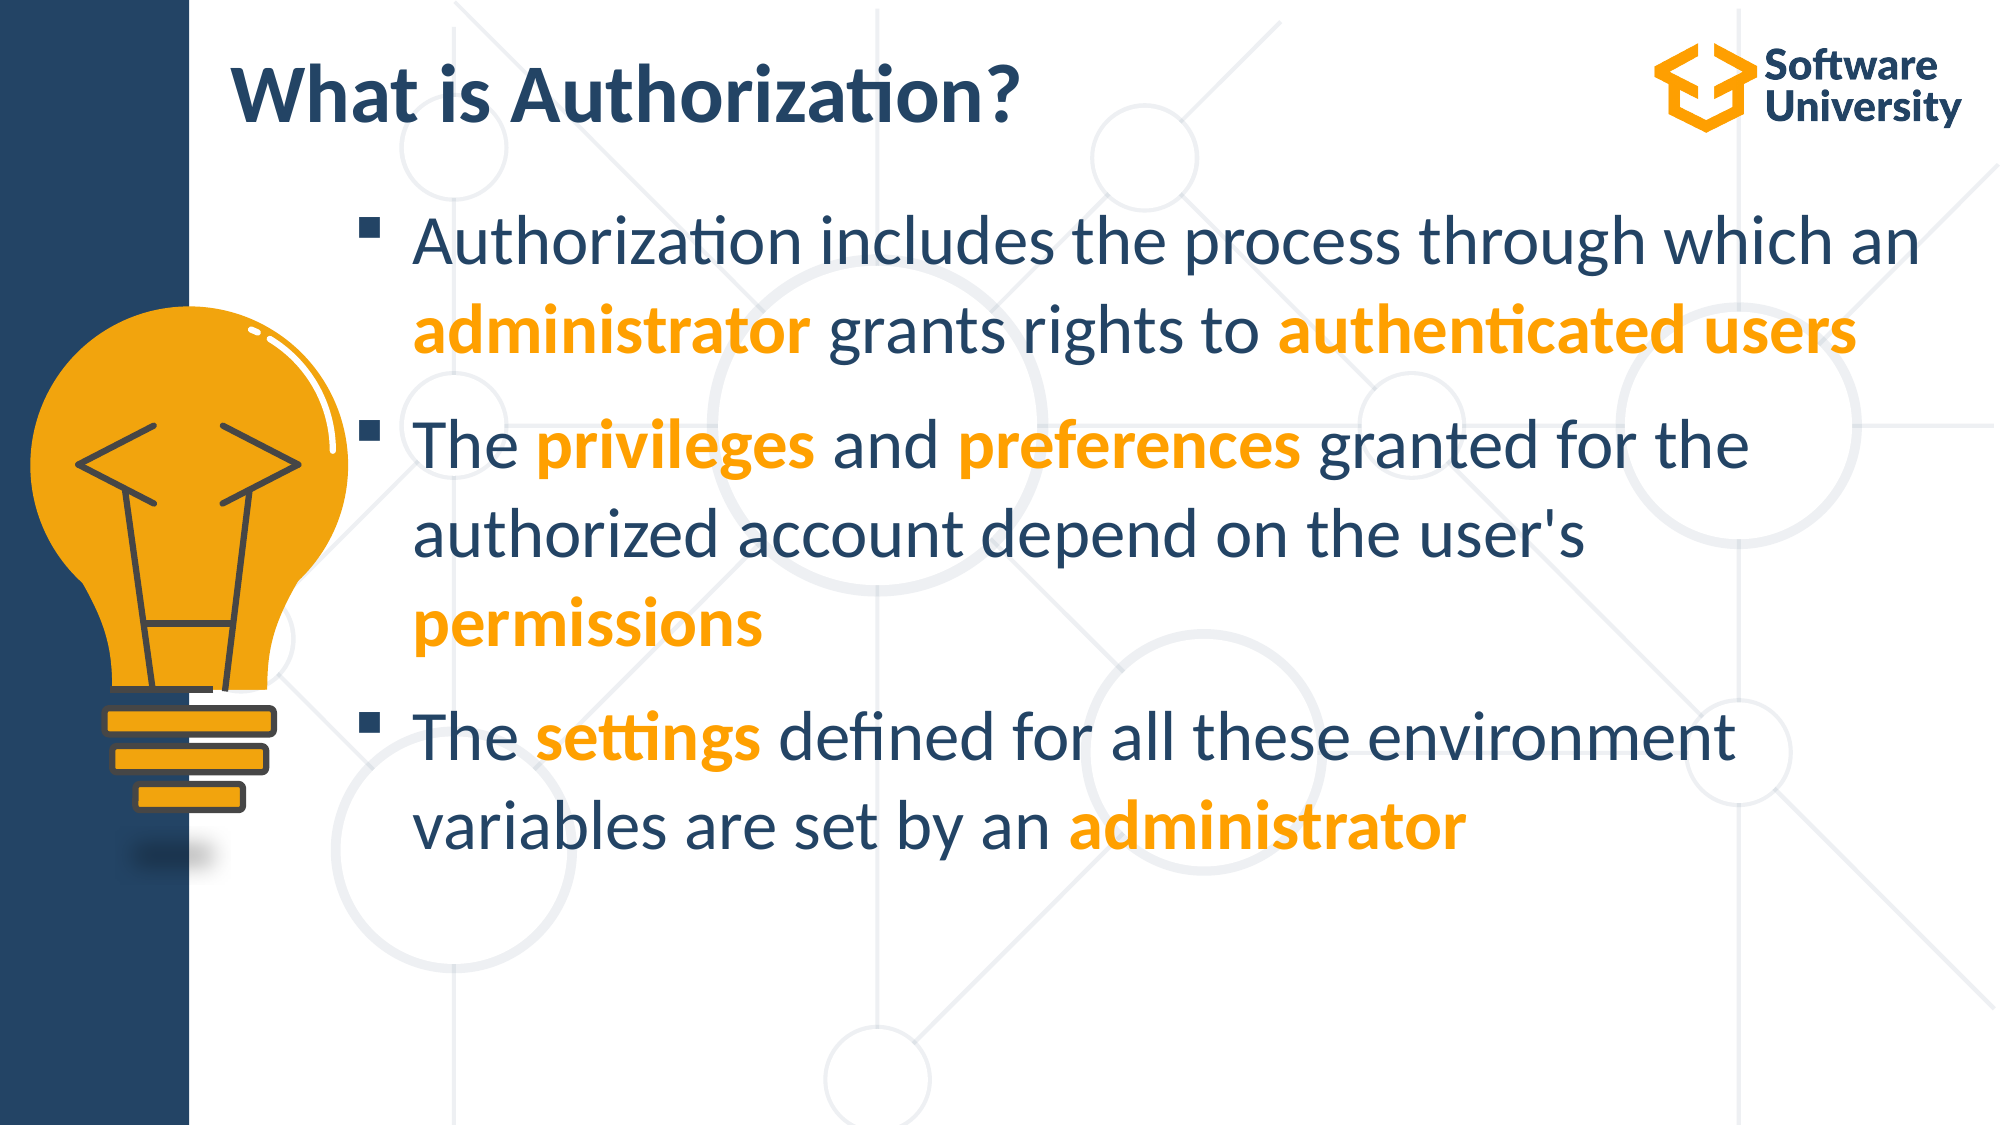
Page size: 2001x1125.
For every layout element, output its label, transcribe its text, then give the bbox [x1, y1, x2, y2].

picture [1641, 31, 1973, 145]
list Authorization includes the process through which an administrator grants rights to authenticated users The privileges and preferences granted for the authorized account depend on the user's permissions The settings defined for all these environment variables are set by an administrator [335, 183, 1968, 1094]
title What is Authorization? [212, 16, 1628, 162]
